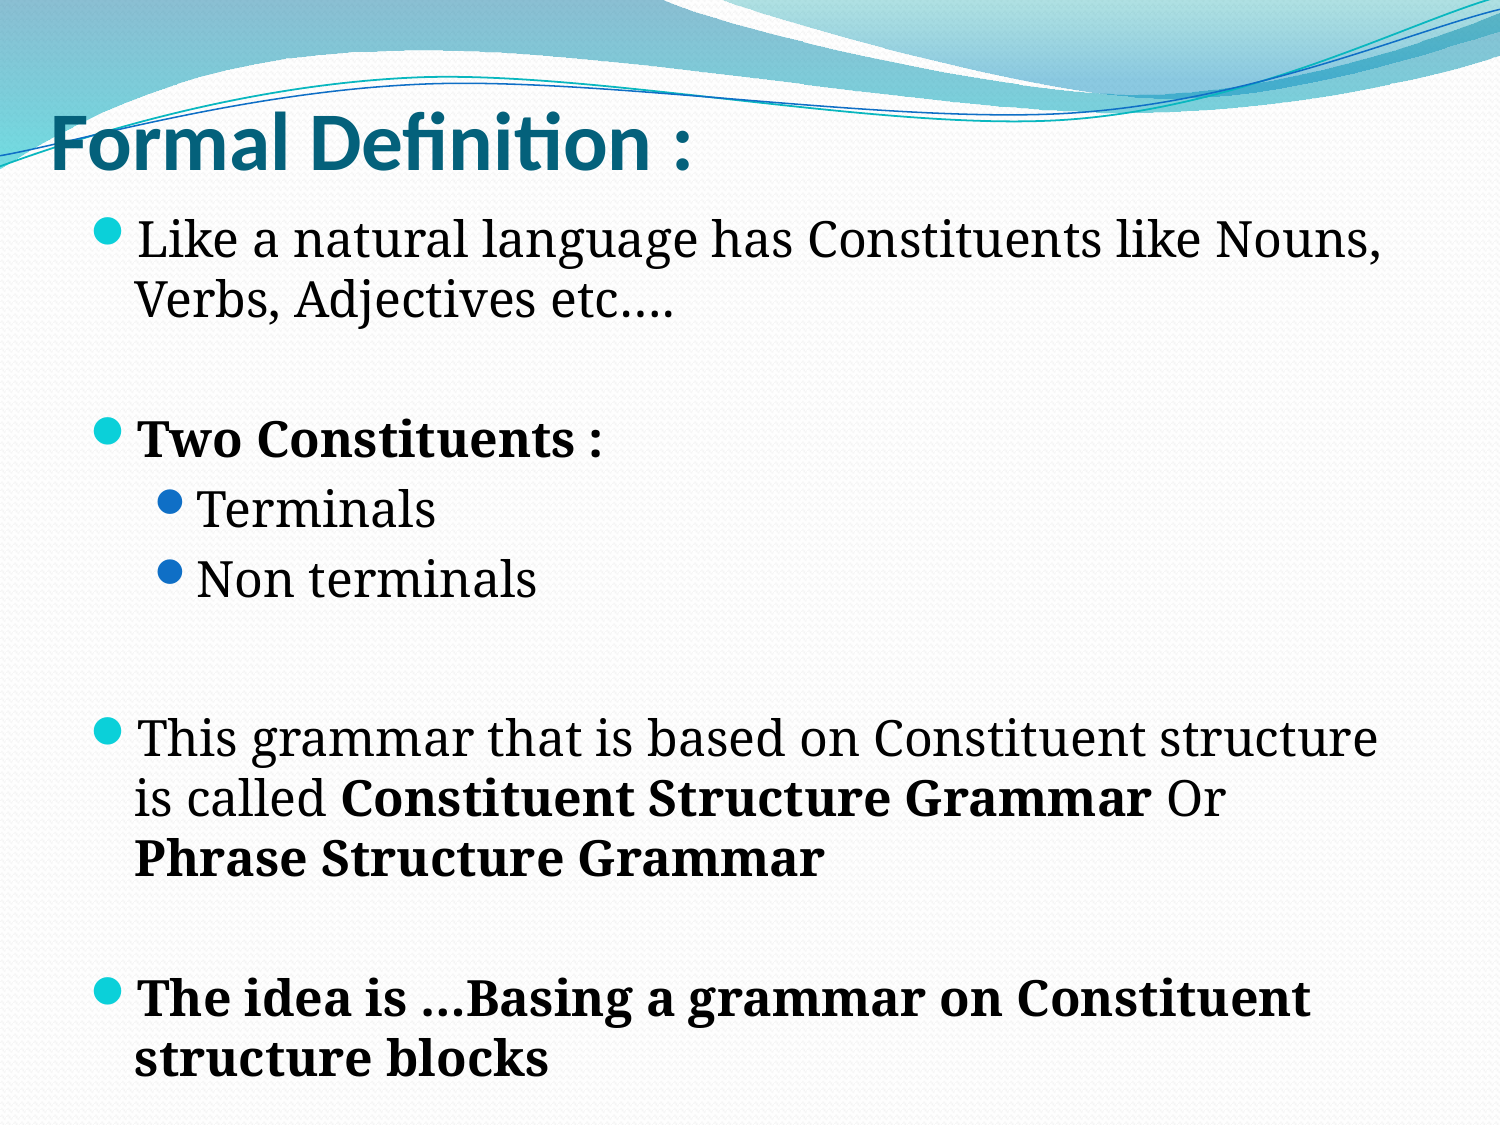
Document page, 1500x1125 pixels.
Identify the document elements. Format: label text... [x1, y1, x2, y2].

title Formal Definition : [50, 0, 1400, 188]
list Like a natural language has Constituents like Nouns, Verbs, Adjectives etc…. Two Constituents : Terminals Non terminals This grammar that is based on Constituent structure is called Constituent Structure Grammar Or Phrase Structure Grammar The idea is …Basing a grammar on Constituent structure blocks The grammar G will generate language L [75, 200, 1425, 920]
